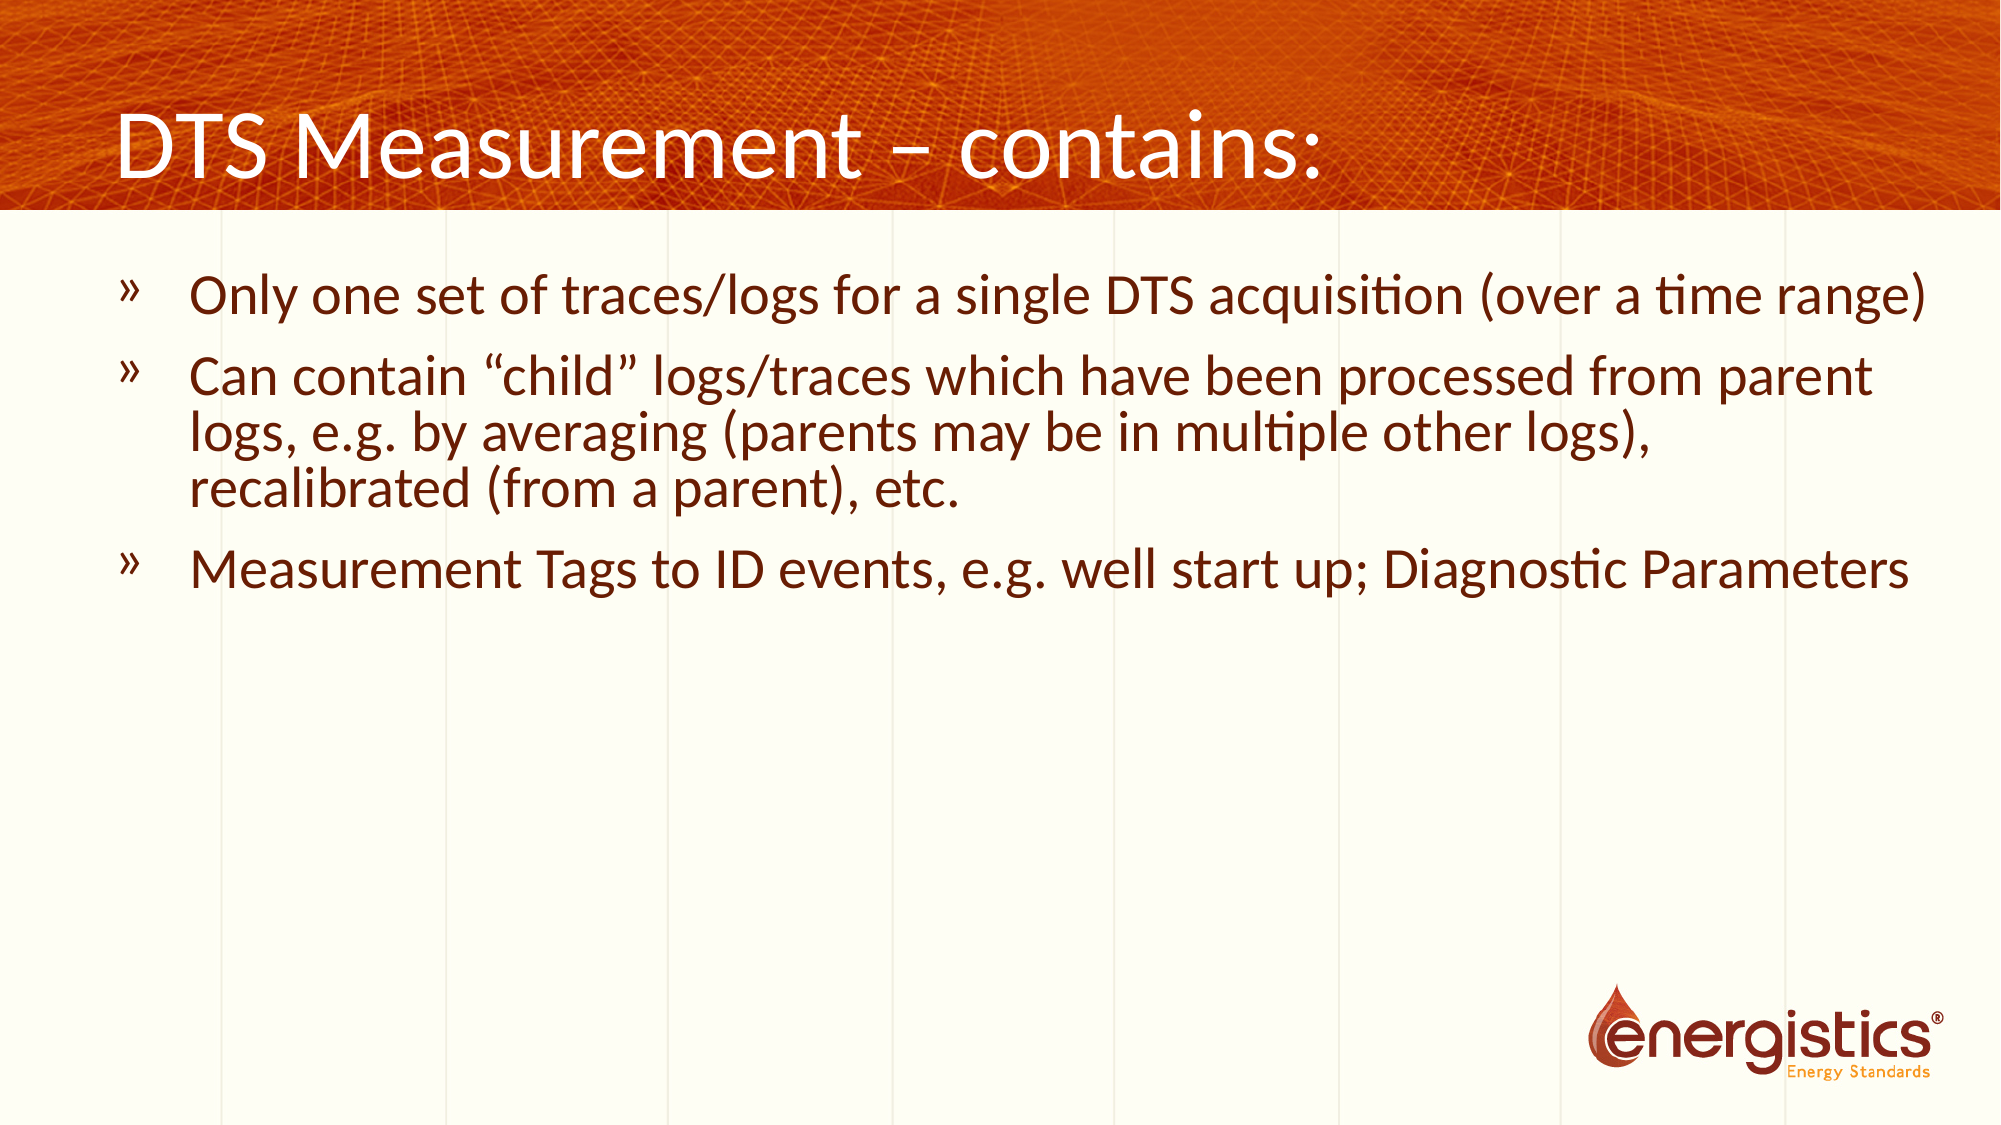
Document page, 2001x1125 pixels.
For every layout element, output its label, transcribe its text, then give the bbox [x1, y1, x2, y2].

list Only one set of traces/logs for a single DTS acquisition (over a time range) Can contain “child” logs/traces which have been processed from parent logs, e.g. by averaging (parents may be in multiple other logs), recalibrated (from a parent), etc. Measurement Tags to ID events, e.g. well start up; Diagnostic Parameters [99, 262, 1953, 1005]
title DTS Measurement – contains: [99, 45, 1900, 233]
picture [0, 0, 2001, 1125]
